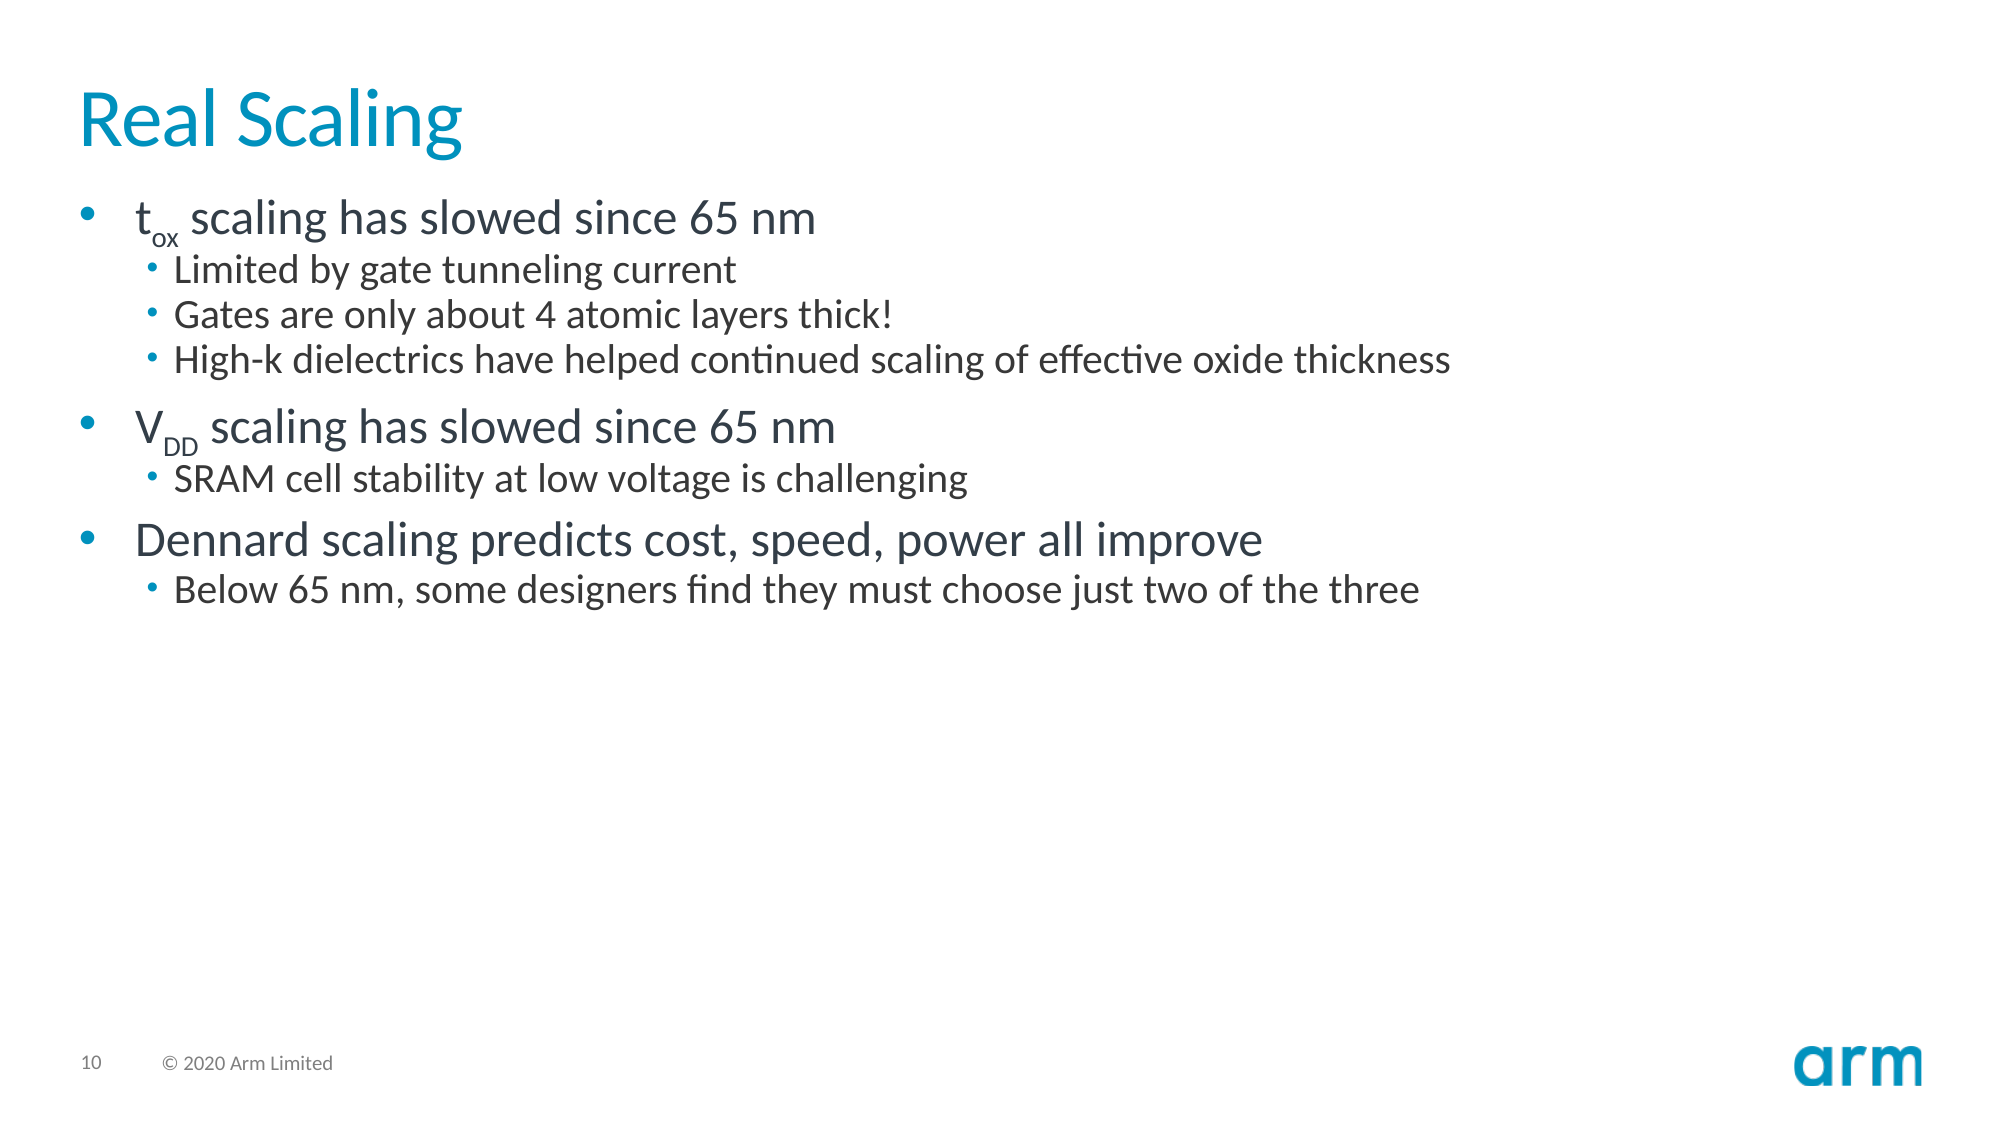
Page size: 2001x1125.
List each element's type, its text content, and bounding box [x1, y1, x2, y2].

title Real Scaling [78, 78, 1922, 185]
list tox scaling has slowed since 65 nm Limited by gate tunneling current Gates are only about 4 atomic layers thick! High-k dielectrics have helped continued scaling of effective oxide thickness VDD scaling has slowed since 65 nm SRAM cell stability at low voltage is challenging Dennard scaling predicts cost, speed, power all improve Below 65 nm, some designers find they must choose just two of the three [78, 185, 1923, 941]
